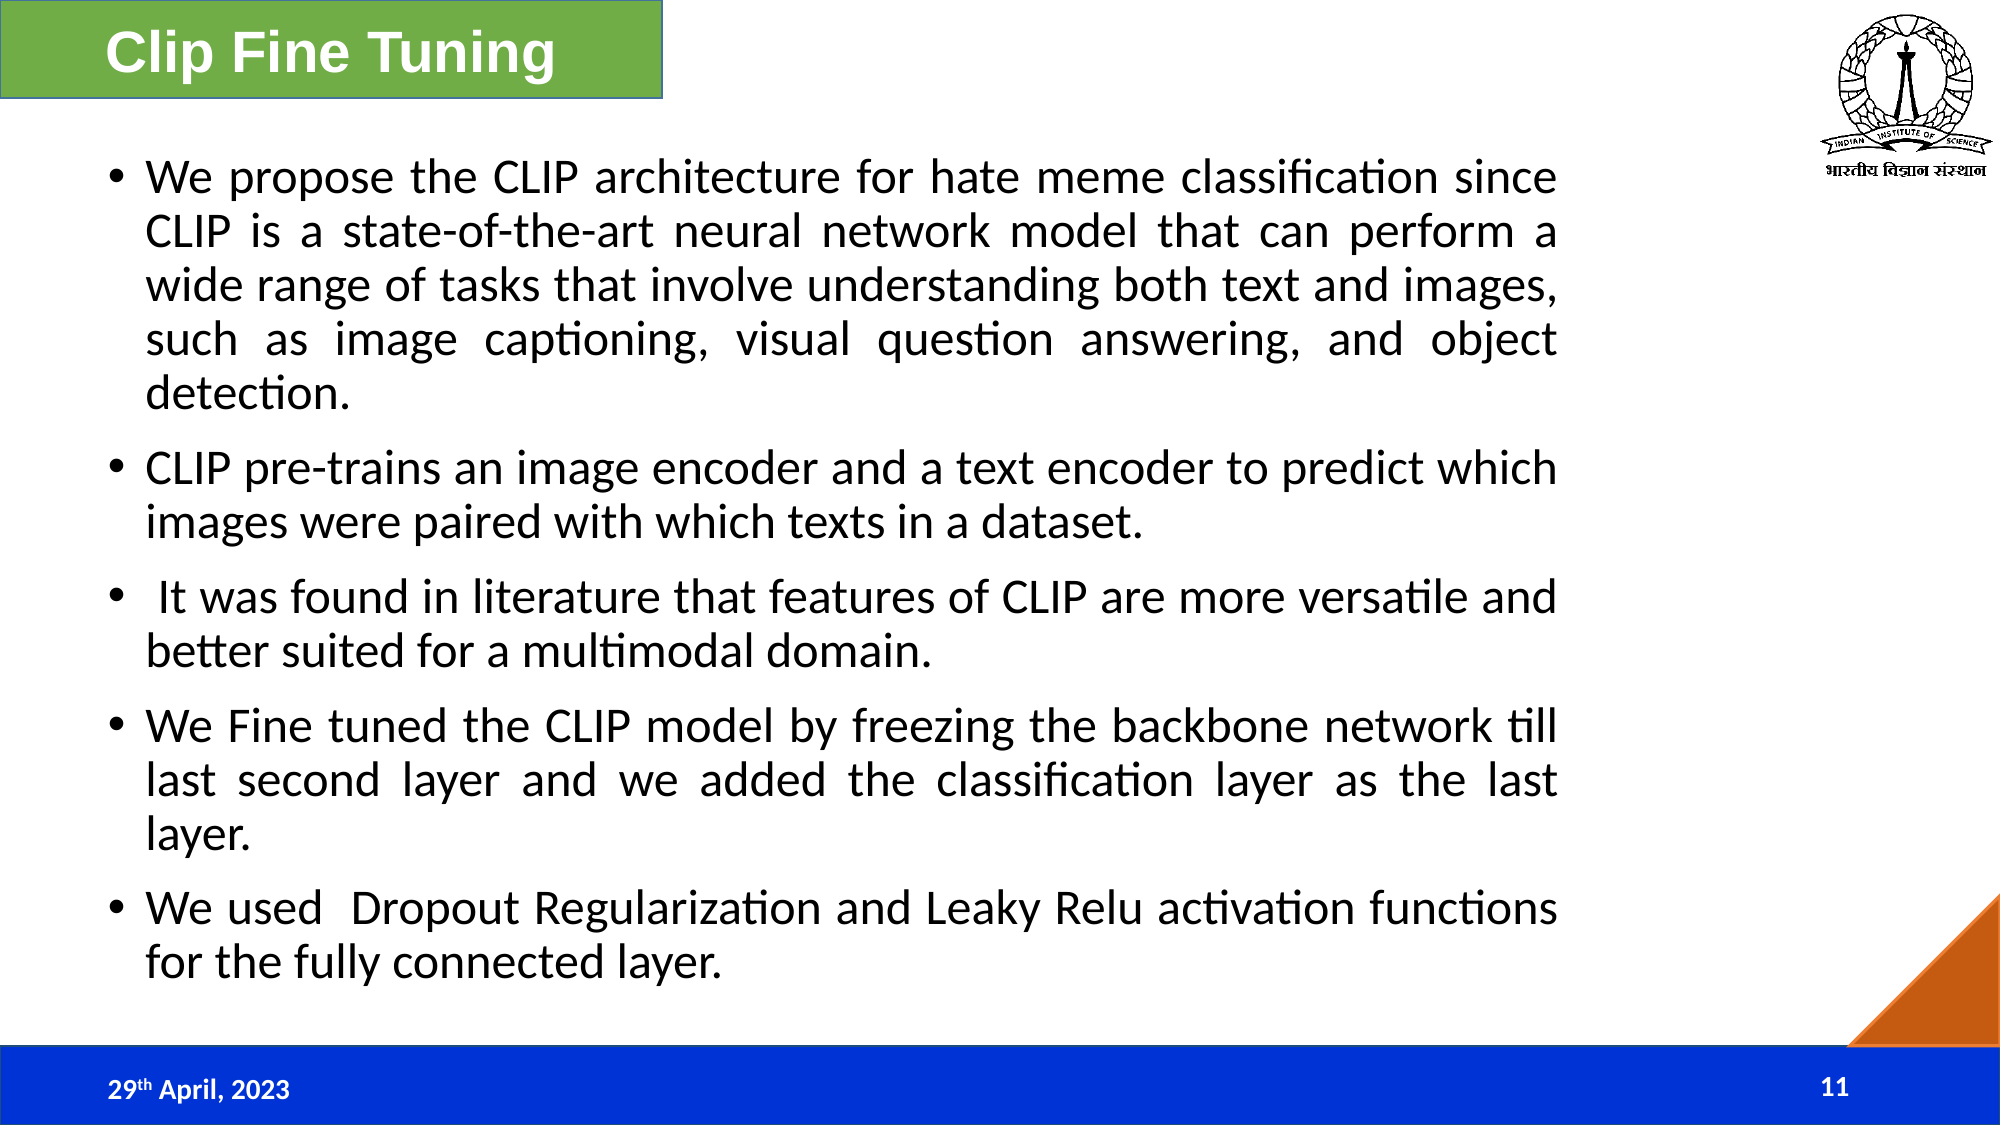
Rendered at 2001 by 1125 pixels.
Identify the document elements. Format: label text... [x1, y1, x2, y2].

text_box [1846, 893, 2000, 1048]
text_box 29th April, 2023 [92, 1057, 543, 1118]
text_box Clip Fine Tuning [0, 0, 663, 99]
list We propose the CLIP architecture for hate meme classification since CLIP is a state-of-the-art neural network model that can perform a wide range of tasks that involve understanding both text and images, such as image captioning, visual question answering, and object detection. CLIP pre-trains an image encoder and a text encoder to predict which images were paired with which texts in a dataset. It was found in literature that features of CLIP are more versatile and better suited for a multimodal domain. We Fine tuned the CLIP model by freezing the backbone network till last second layer and we added the classification layer as the last layer. We used Dropout Regularization and Leaky Relu activation functions for the fully connected layer. [92, 143, 1574, 998]
slide_number 11 [1414, 1054, 1865, 1115]
text_box [0, 1045, 2000, 1125]
picture [1737, 0, 2000, 215]
